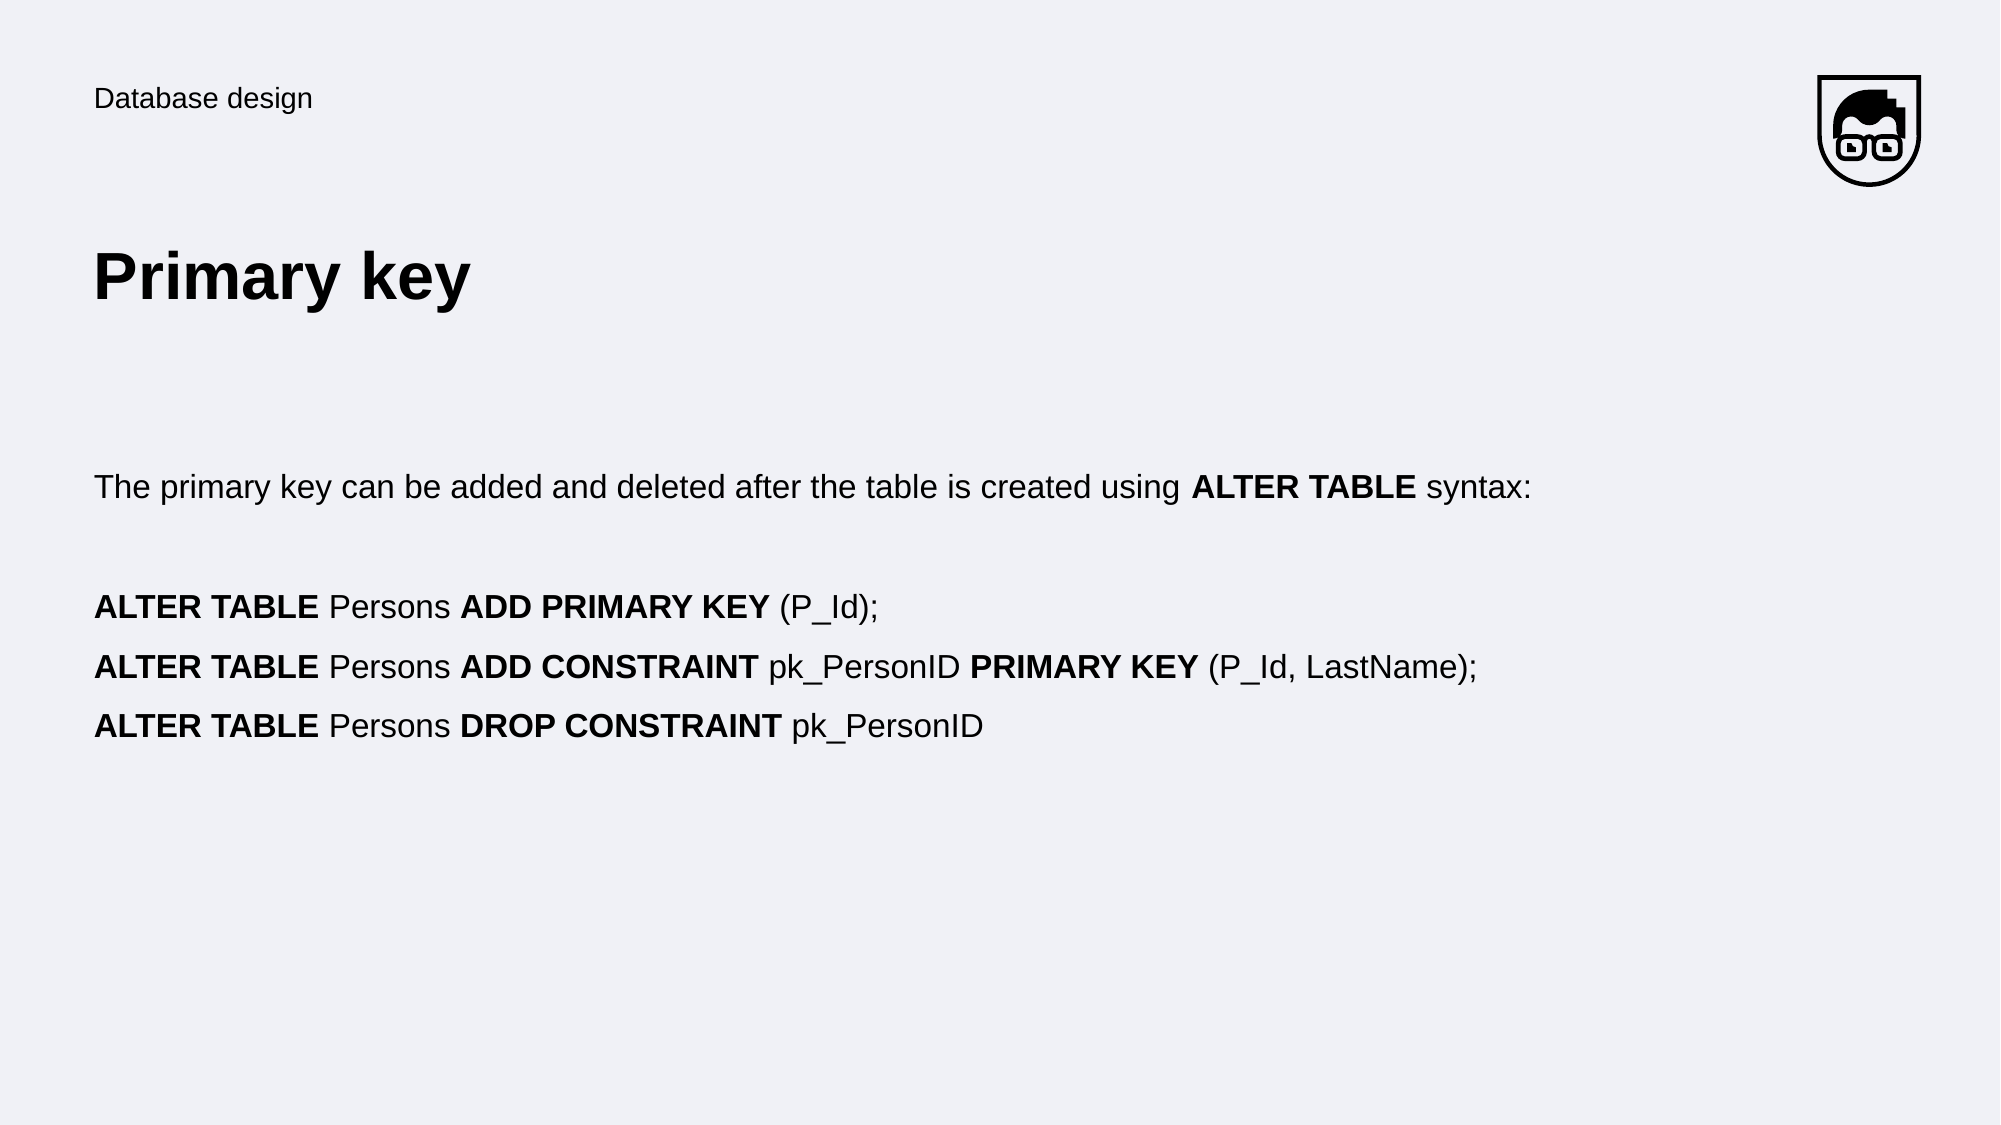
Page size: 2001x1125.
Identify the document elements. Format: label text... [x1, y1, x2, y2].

title Primary key [78, 224, 1851, 438]
list Database design [78, 75, 1000, 150]
list The primary key can be added and deleted after the table is created using ALTER TABLE syntax: ALTER TABLE Persons ADD PRIMARY KEY (P_Id); ALTER TABLE Persons ADD CONSTRAINT pk_PersonID PRIMARY KEY (P_Id, LastName); ALTER TABLE Persons DROP CONSTRAINT pk_PersonID [78, 438, 1861, 1085]
